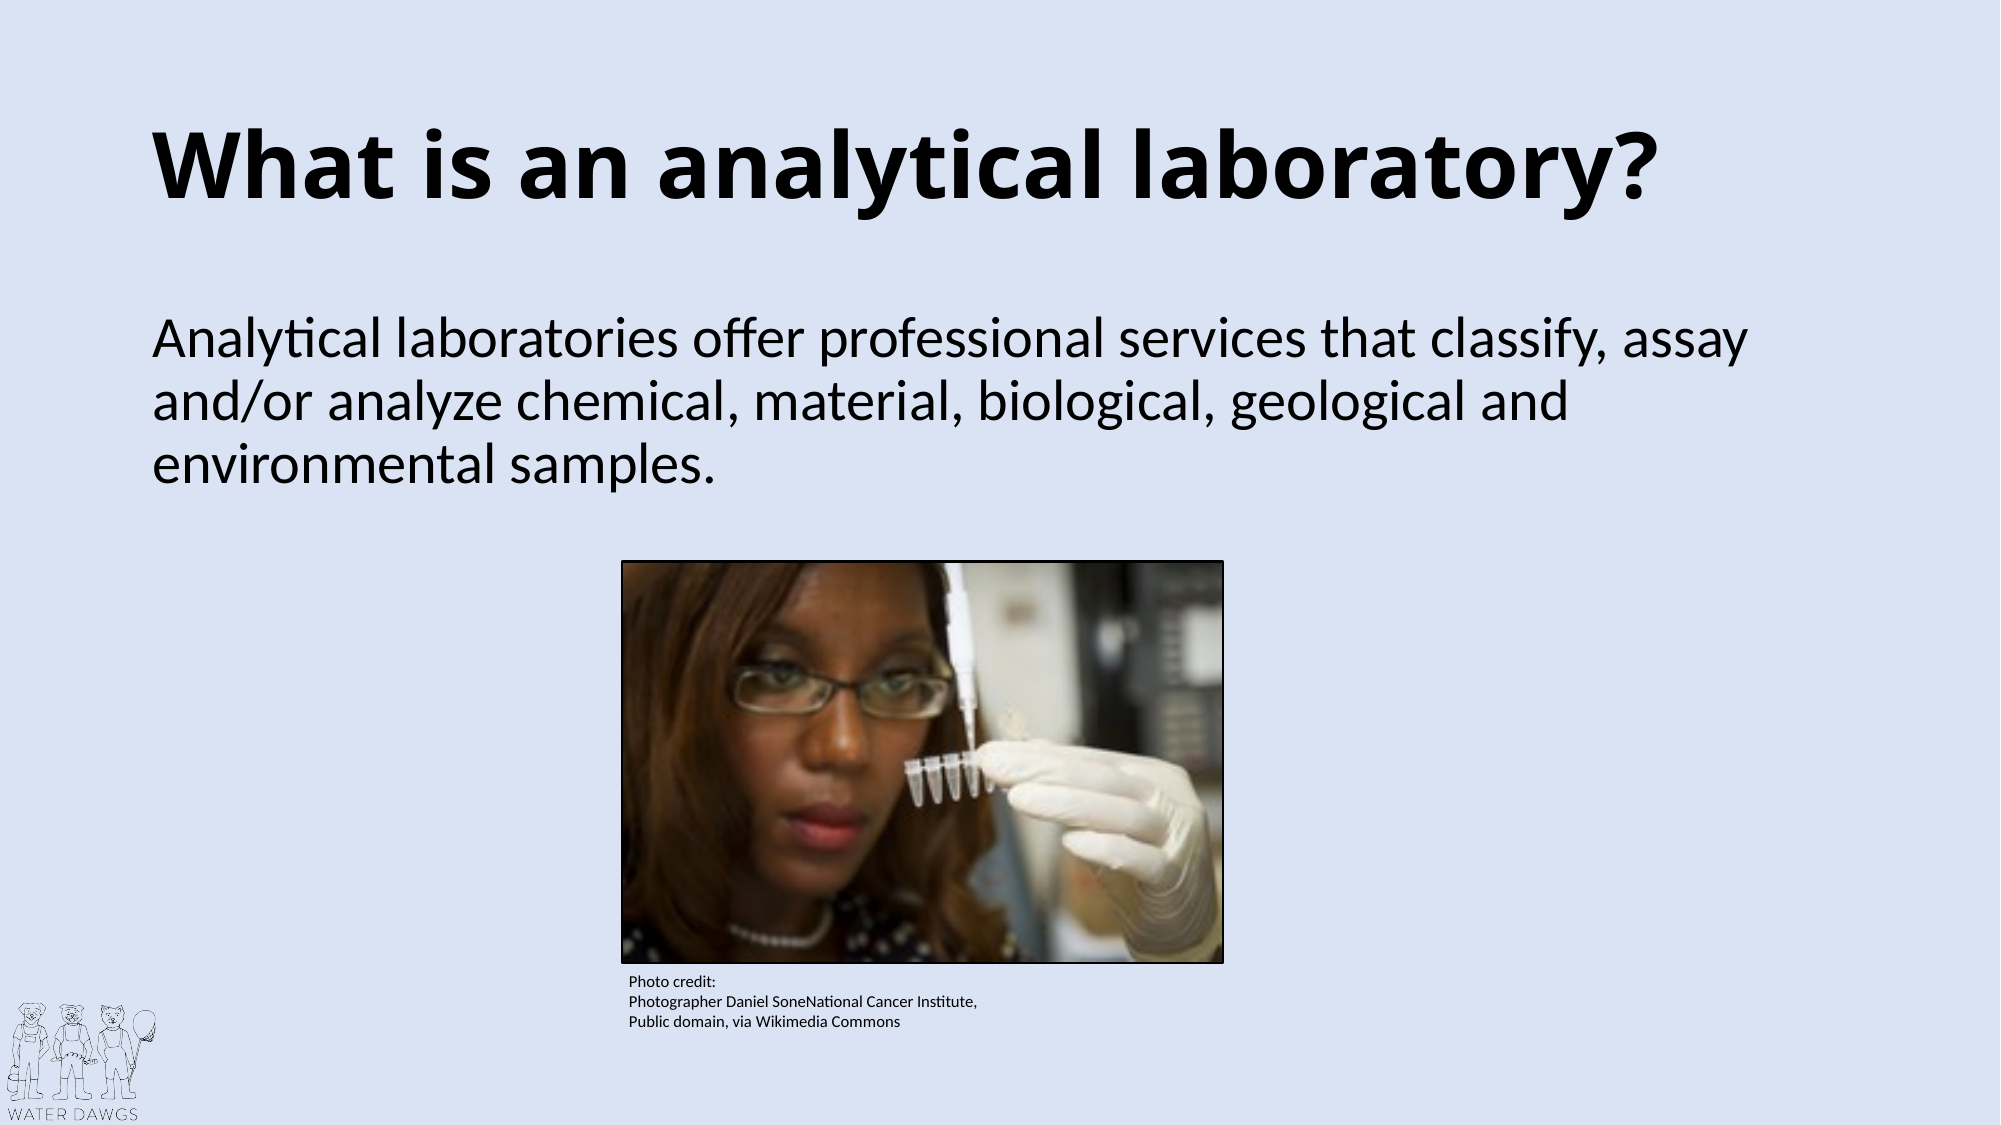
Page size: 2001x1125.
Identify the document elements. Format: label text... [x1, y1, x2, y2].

picture [0, 967, 172, 1125]
picture [623, 562, 1223, 962]
list Analytical laboratories offer professional services that classify, assay and/or analyze chemical, material, biological, geological and environmental samples. [137, 299, 1863, 1014]
title What is an analytical laboratory? [137, 59, 1863, 278]
text_box Photo credit: Photographer Daniel SoneNational Cancer Institute, Public domain, via Wikimedia Commons [614, 963, 997, 1038]
